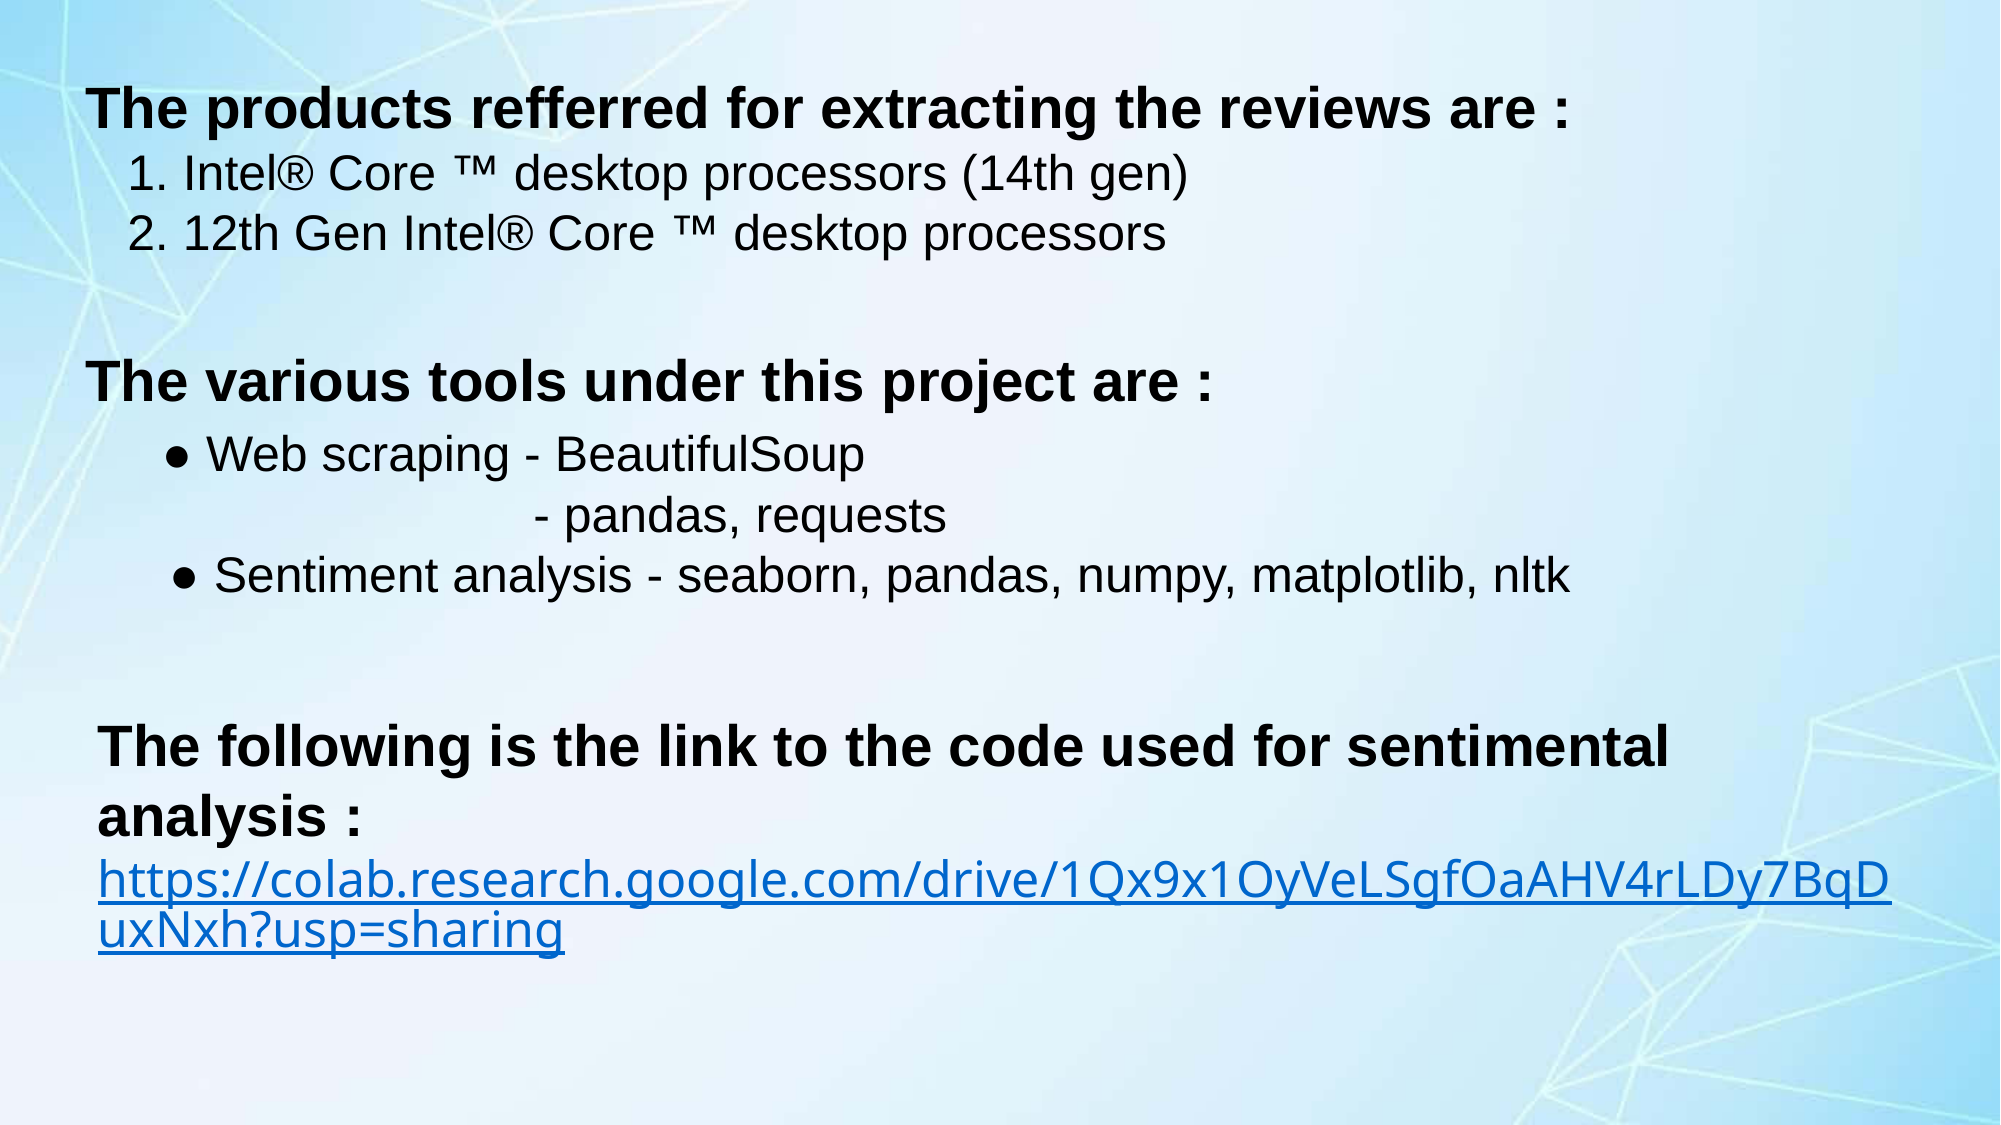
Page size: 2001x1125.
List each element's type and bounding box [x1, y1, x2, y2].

list [0, 0, 2000, 1125]
